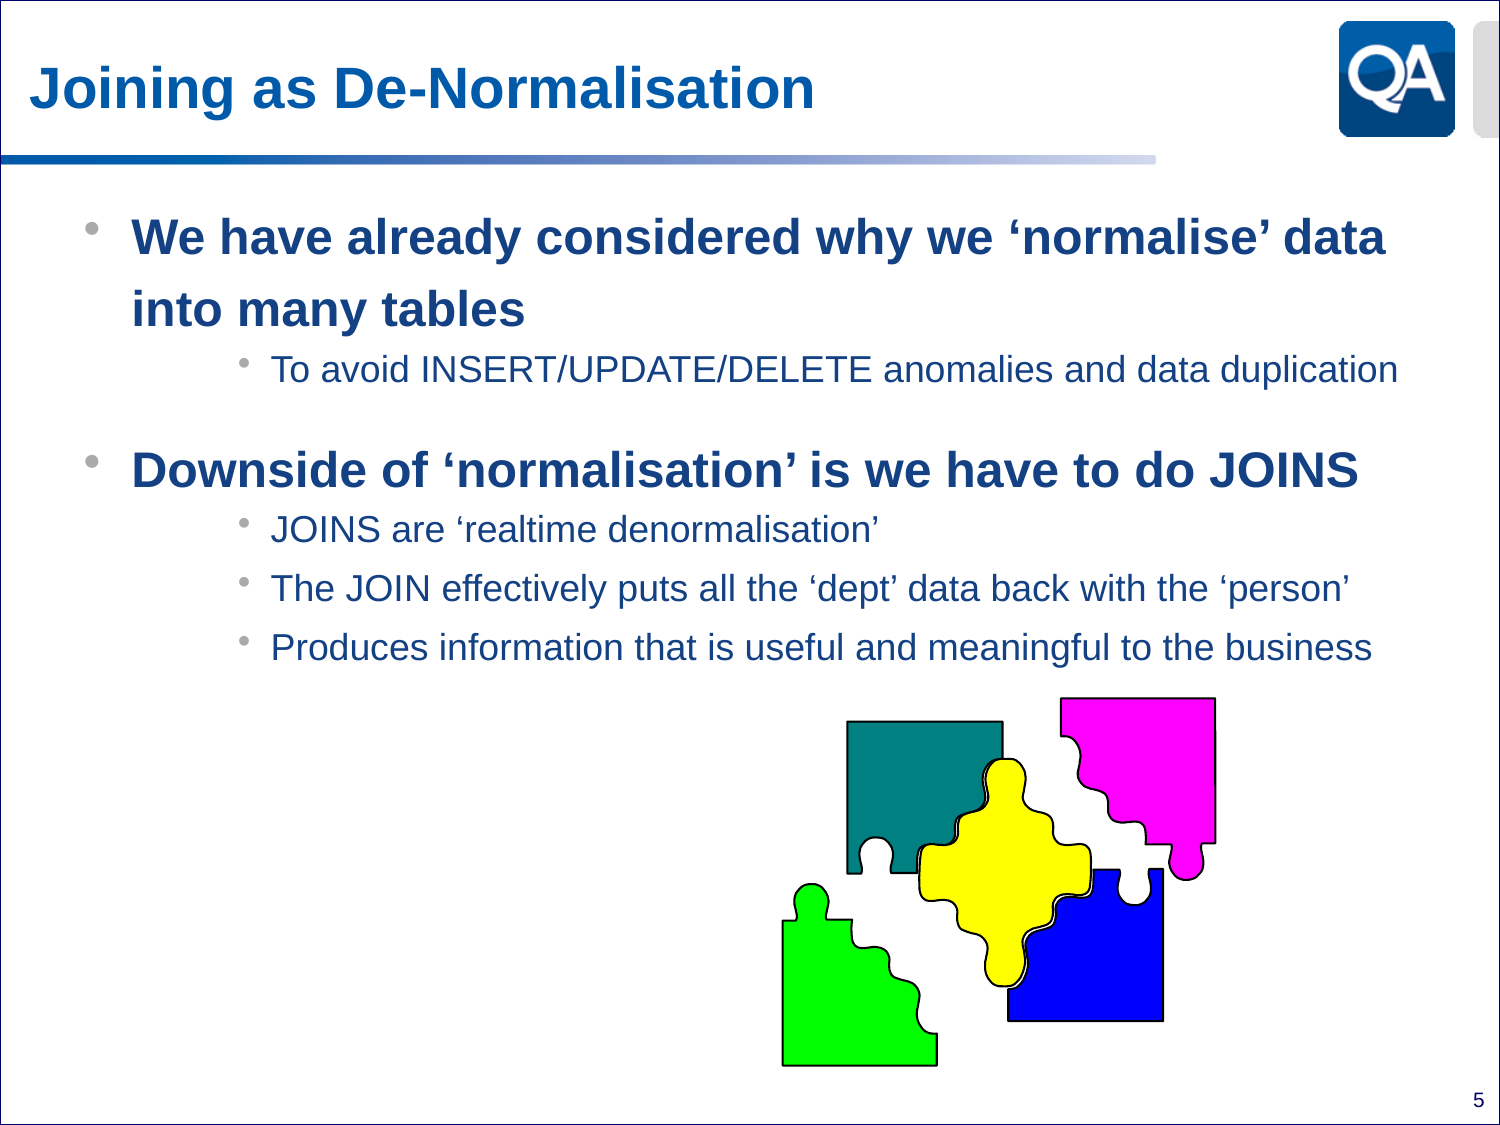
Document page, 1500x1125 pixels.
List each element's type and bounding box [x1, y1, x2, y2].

text_box [0, 0, 1500, 1125]
